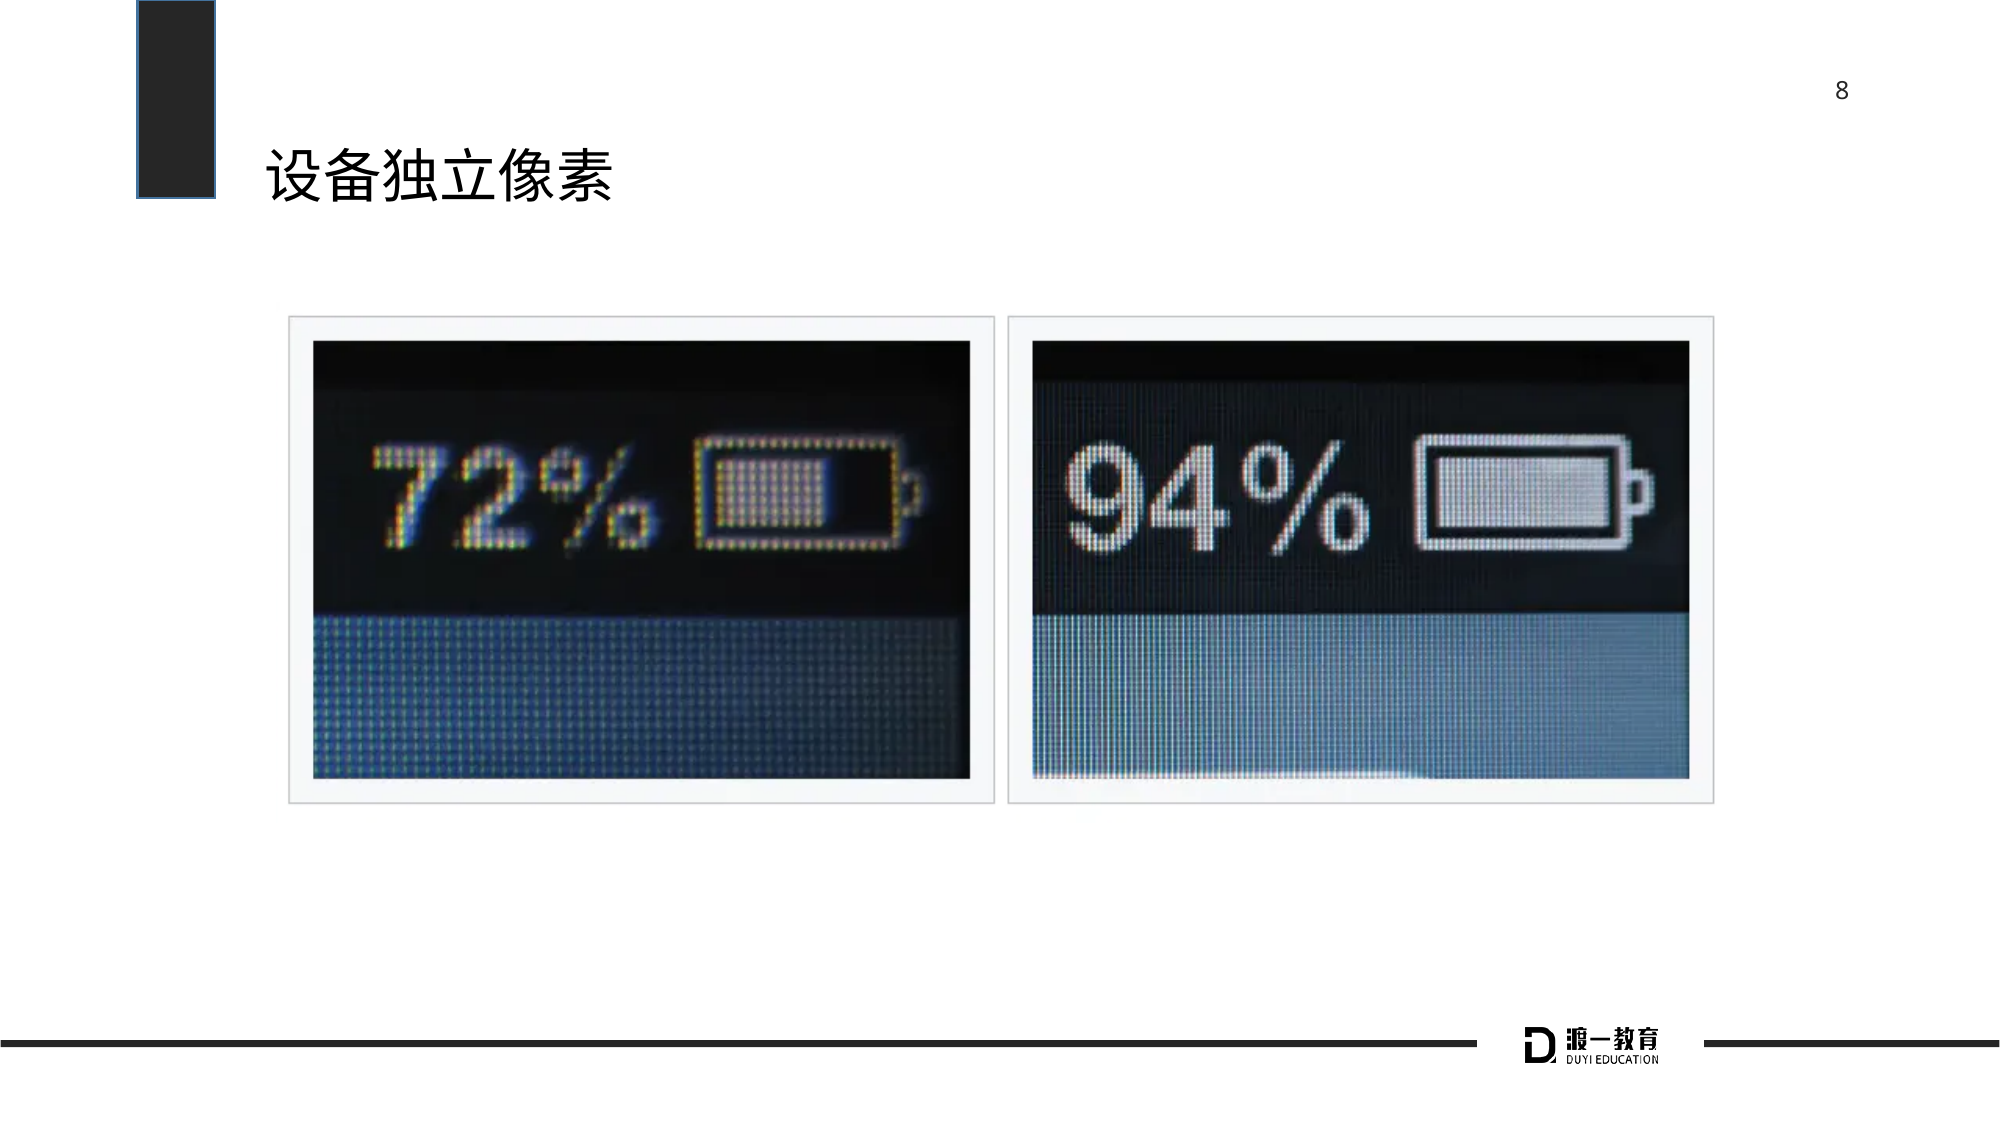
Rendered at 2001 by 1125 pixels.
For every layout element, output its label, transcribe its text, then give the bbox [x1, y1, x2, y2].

picture [276, 302, 1724, 823]
picture [1502, 1008, 1679, 1081]
title 设备独立像素 [249, 93, 1750, 218]
